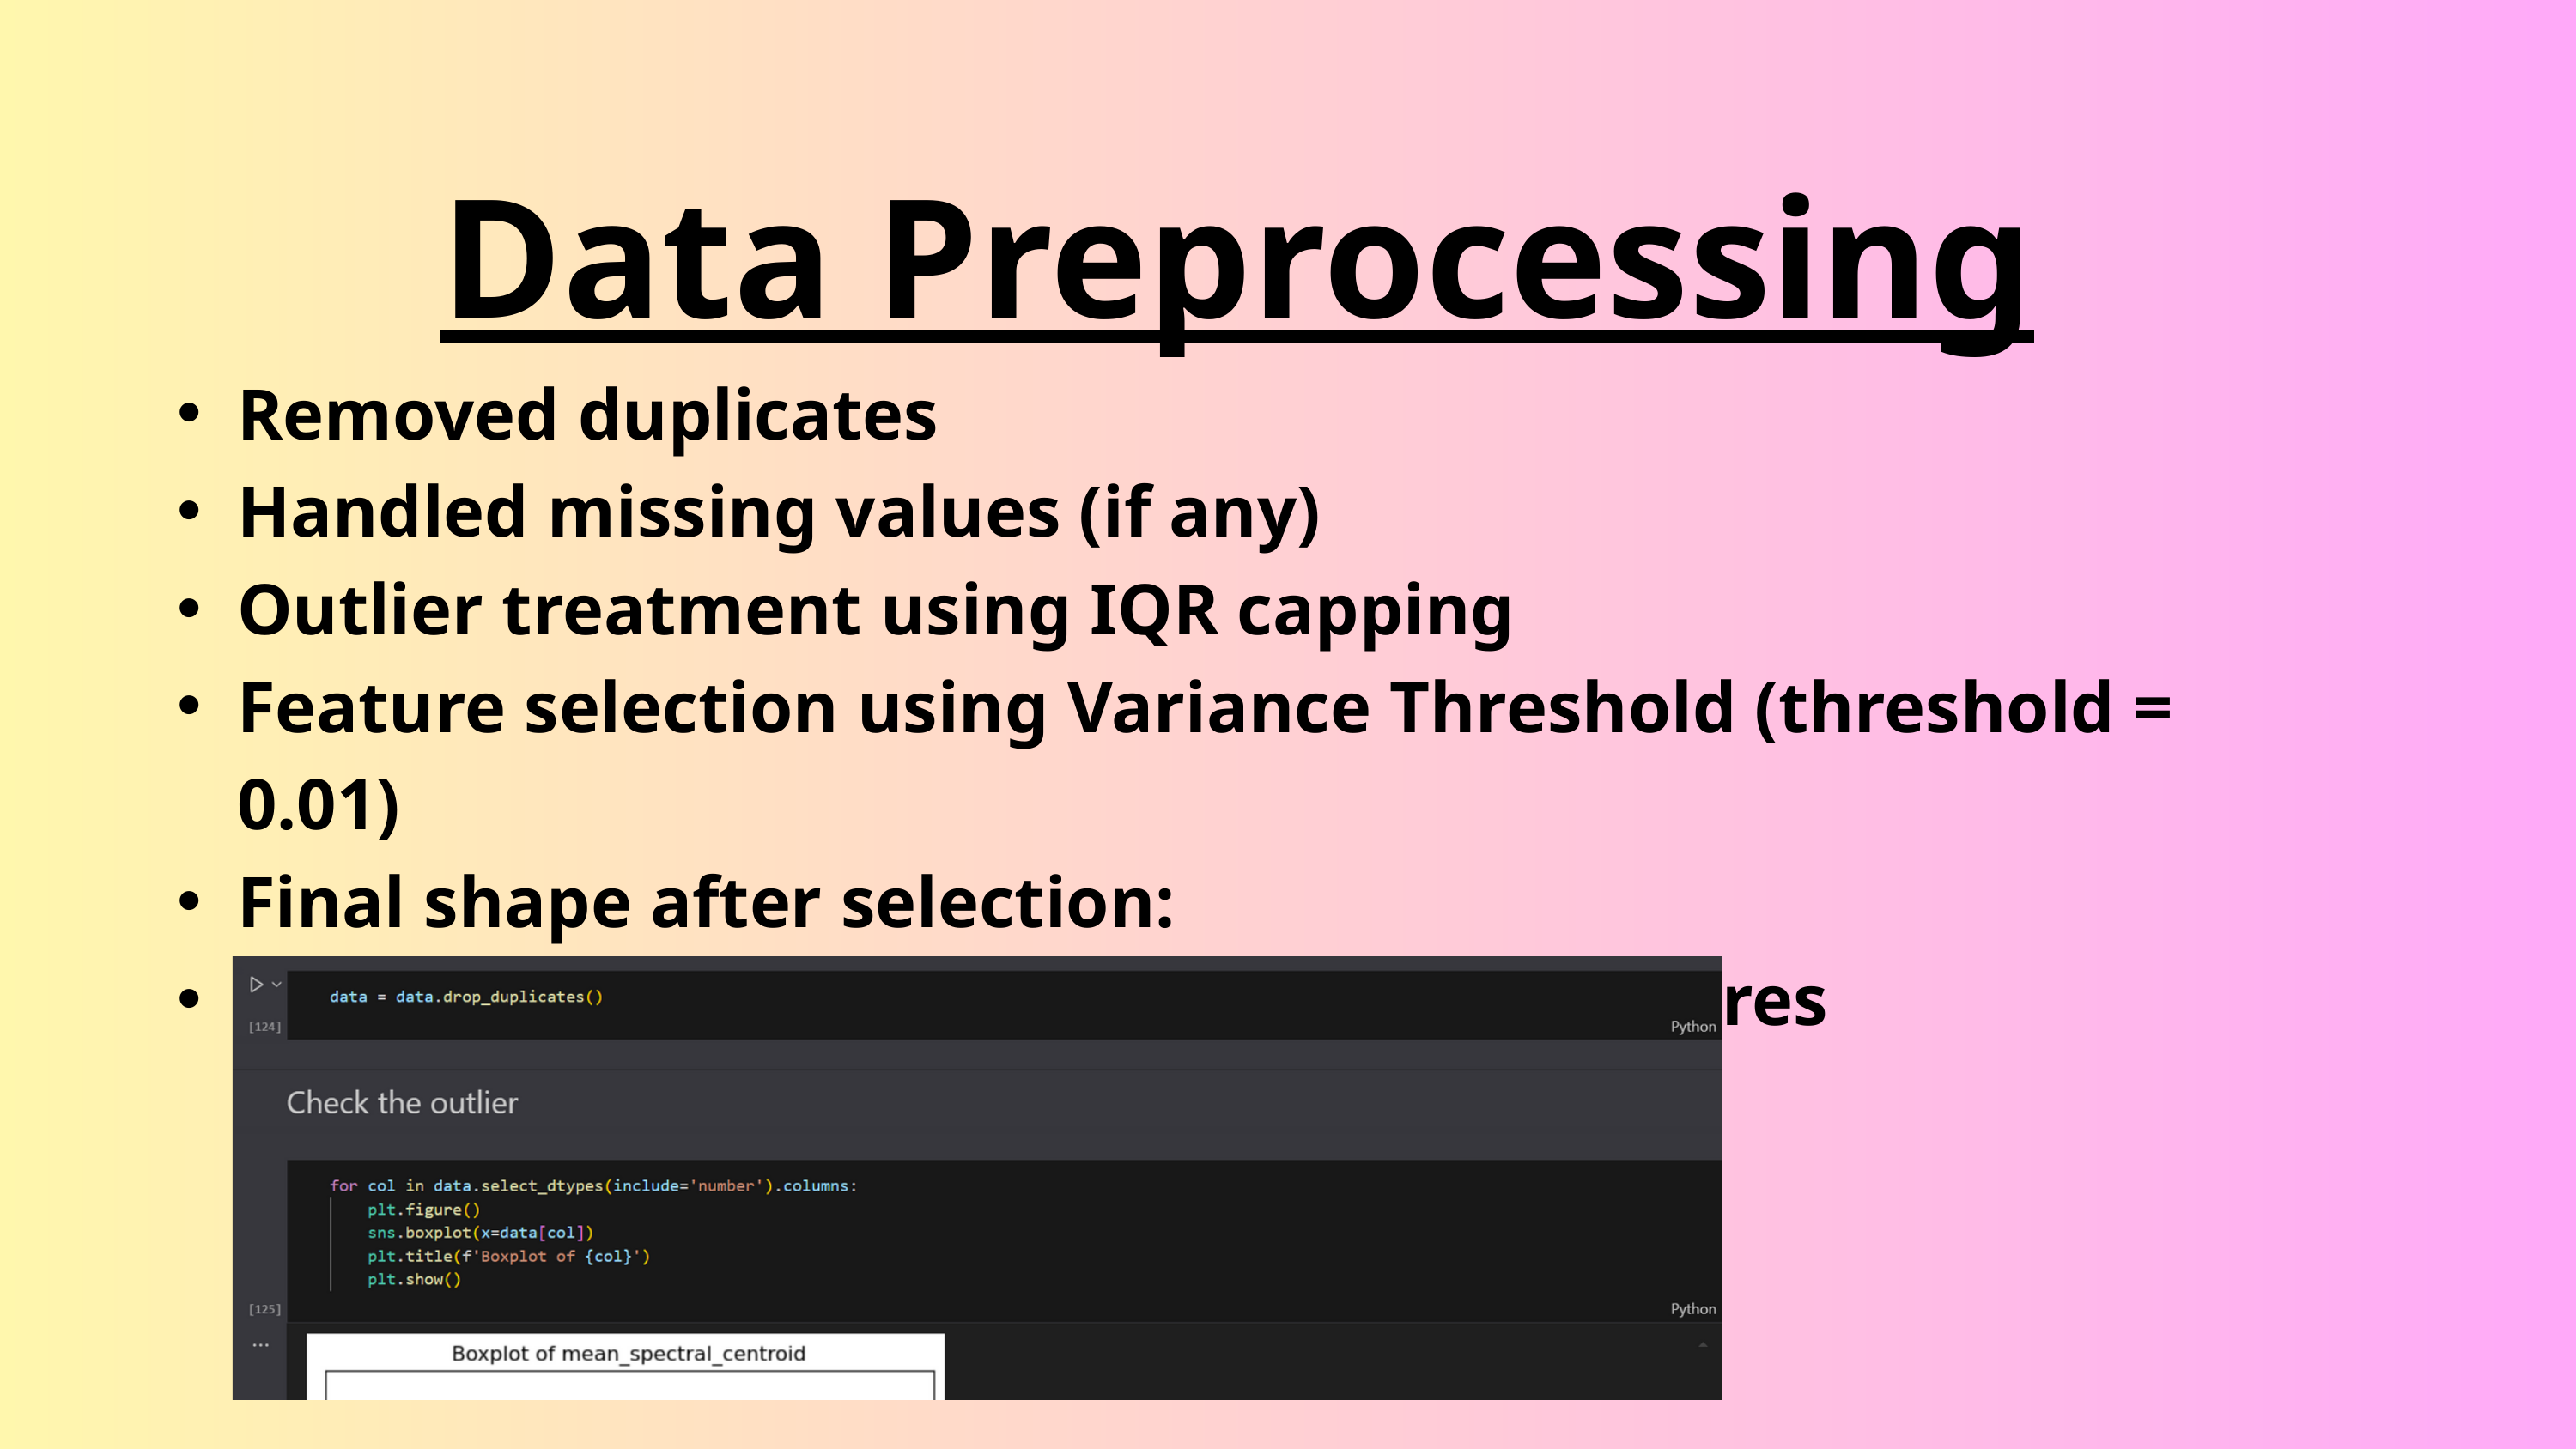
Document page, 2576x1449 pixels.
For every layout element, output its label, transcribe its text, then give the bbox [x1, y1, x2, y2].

text_box [232, 956, 1722, 1400]
text_box Removed duplicates Handled missing values (if any) Outlier treatment using IQR capping Feature selection using Variance Threshold (threshold = 0.01) Final shape after selection: ➤ From original_features → selected_features [118, 355, 2313, 1137]
text_box Data Preprocessing [440, 120, 2035, 351]
